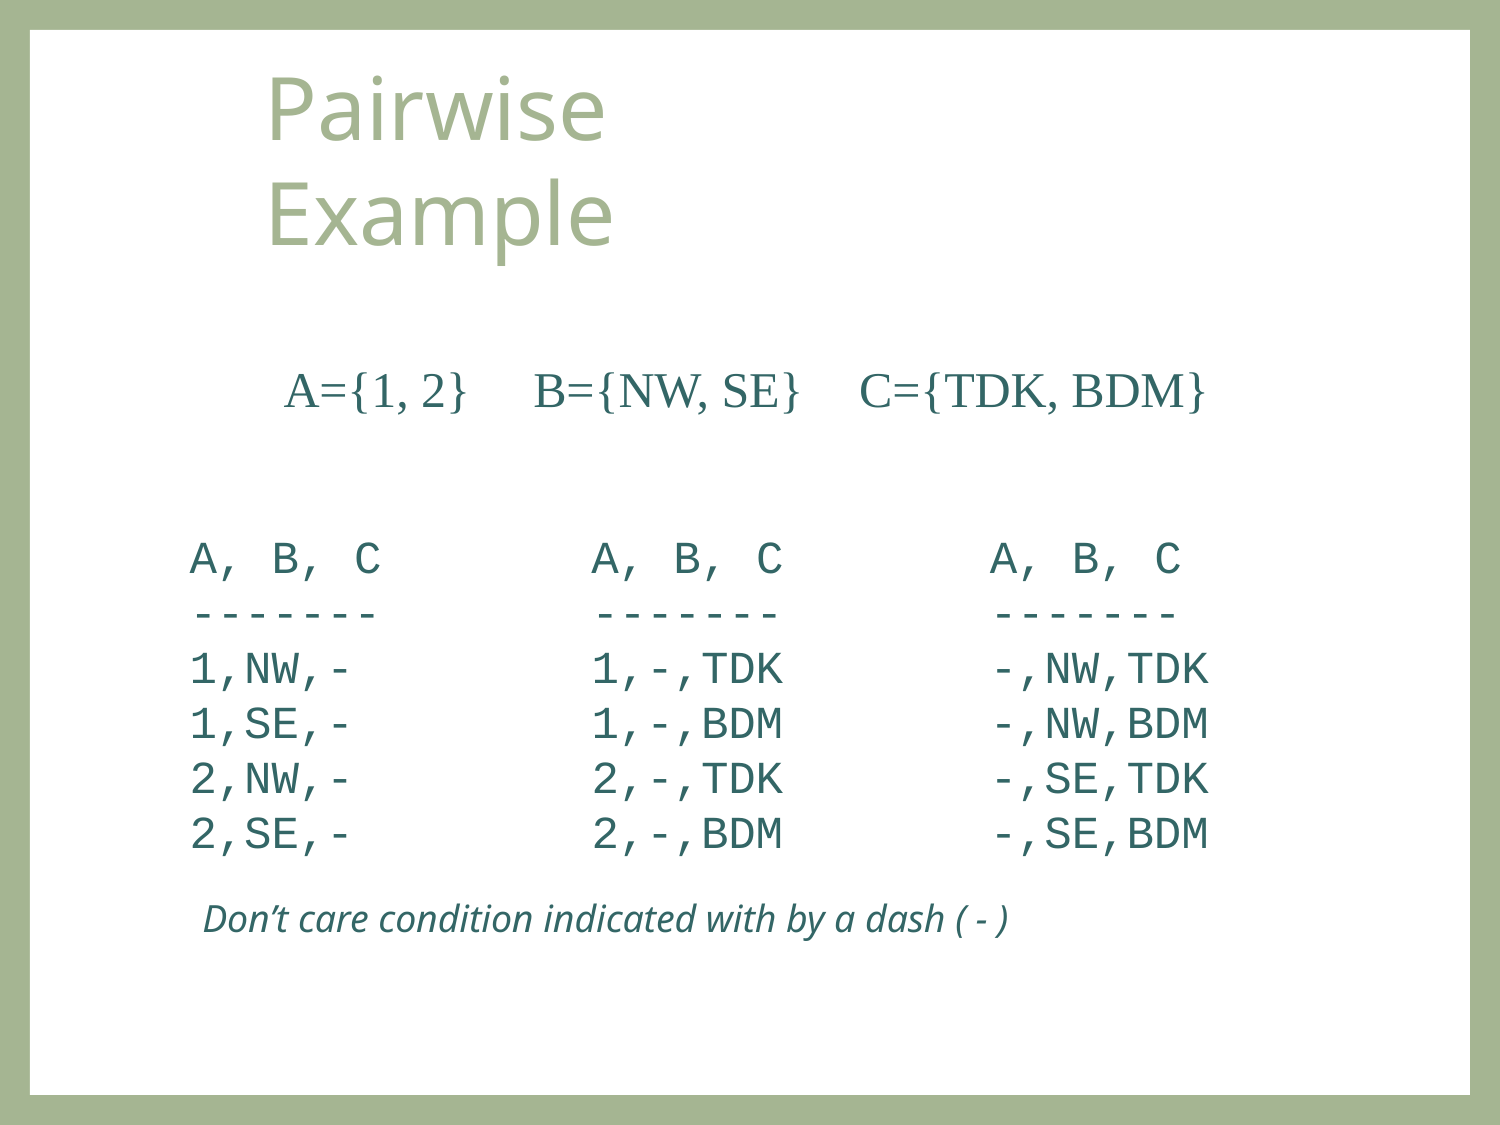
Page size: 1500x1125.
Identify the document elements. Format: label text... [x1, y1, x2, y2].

text_box C={TDK, BDM} [857, 355, 1213, 418]
table_header A, B, C [184, 540, 486, 594]
table_cell ------- [886, 594, 1215, 649]
text_box Don’t care condition indicated with by a dash ( - ) [200, 892, 1146, 940]
table_cell 1,-,BDM [486, 704, 886, 759]
table_cell 1,SE,- [184, 704, 486, 759]
table_header A, B, C [486, 540, 886, 594]
table_cell -,NW,BDM [886, 704, 1215, 759]
title Pairwise Example [262, 50, 963, 263]
table_cell 2,NW,- [184, 759, 486, 813]
table_cell ------- [486, 594, 886, 649]
table_cell 1,-,TDK [486, 649, 886, 704]
table_cell -,SE,BDM [886, 813, 1215, 867]
table_cell 2,-,TDK [486, 759, 886, 813]
table_cell ------- [184, 594, 486, 649]
table_cell 1,NW,- [184, 649, 486, 704]
table_cell -,SE,TDK [886, 759, 1215, 813]
table_cell -,NW,TDK [886, 649, 1215, 704]
table_header A, B, C [886, 540, 1215, 594]
text_box B={NW, SE} [531, 355, 812, 418]
table_cell 2,-,BDM [486, 813, 886, 867]
table_cell 2,SE,- [184, 813, 486, 867]
text_box A={1, 2} [281, 355, 473, 418]
